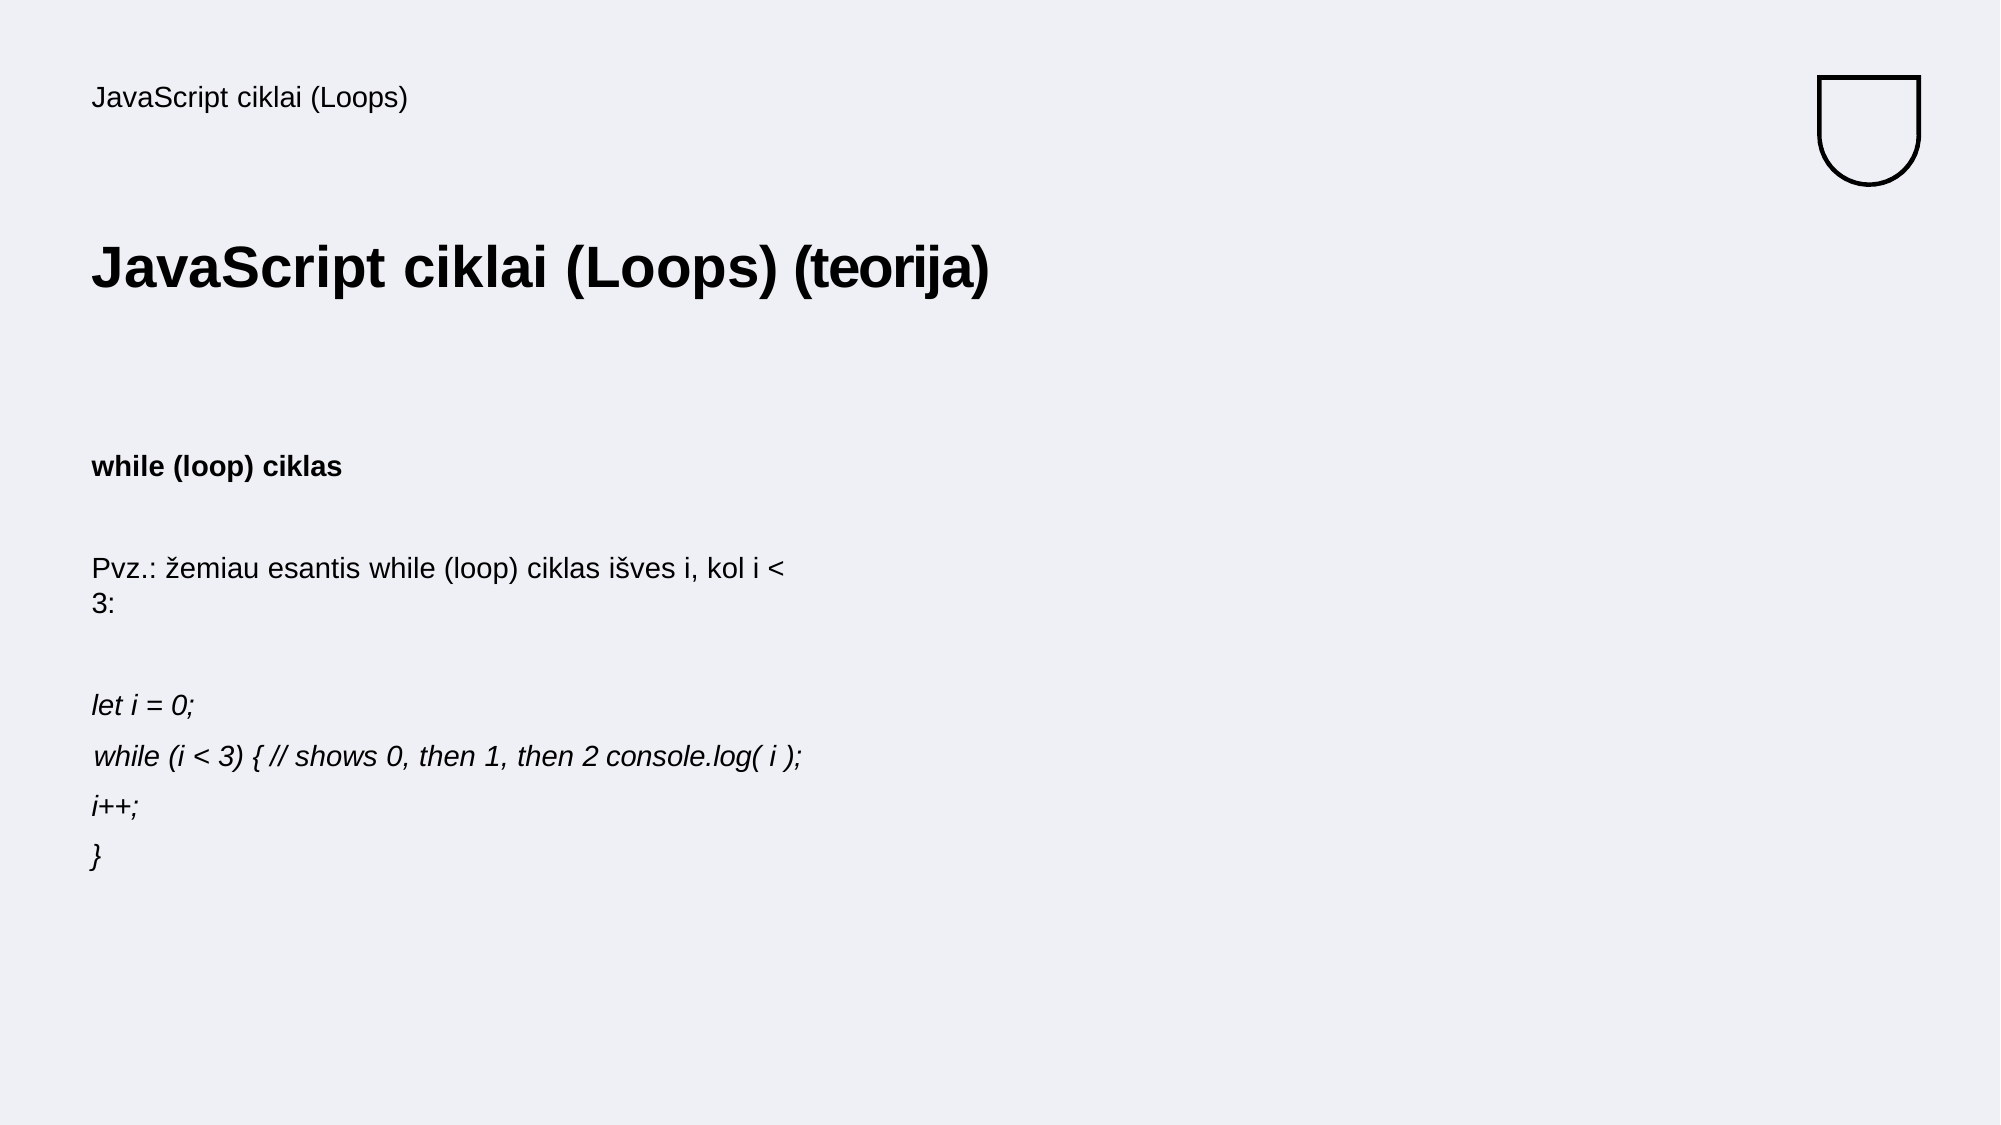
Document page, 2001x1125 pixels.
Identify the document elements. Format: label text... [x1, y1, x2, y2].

title JavaScript ciklai (Loops) (teorija) [91, 228, 1030, 305]
text_box while (loop) ciklas Pvz.: žemiau esantis while (loop) ciklas išves i, kol i < 3: let i = 0; while (i < 3) { // shows 0, then 1, then 2 console.log( i ); i++; } [91, 446, 815, 872]
text_box JavaScript ciklai (Loops) [91, 78, 412, 114]
